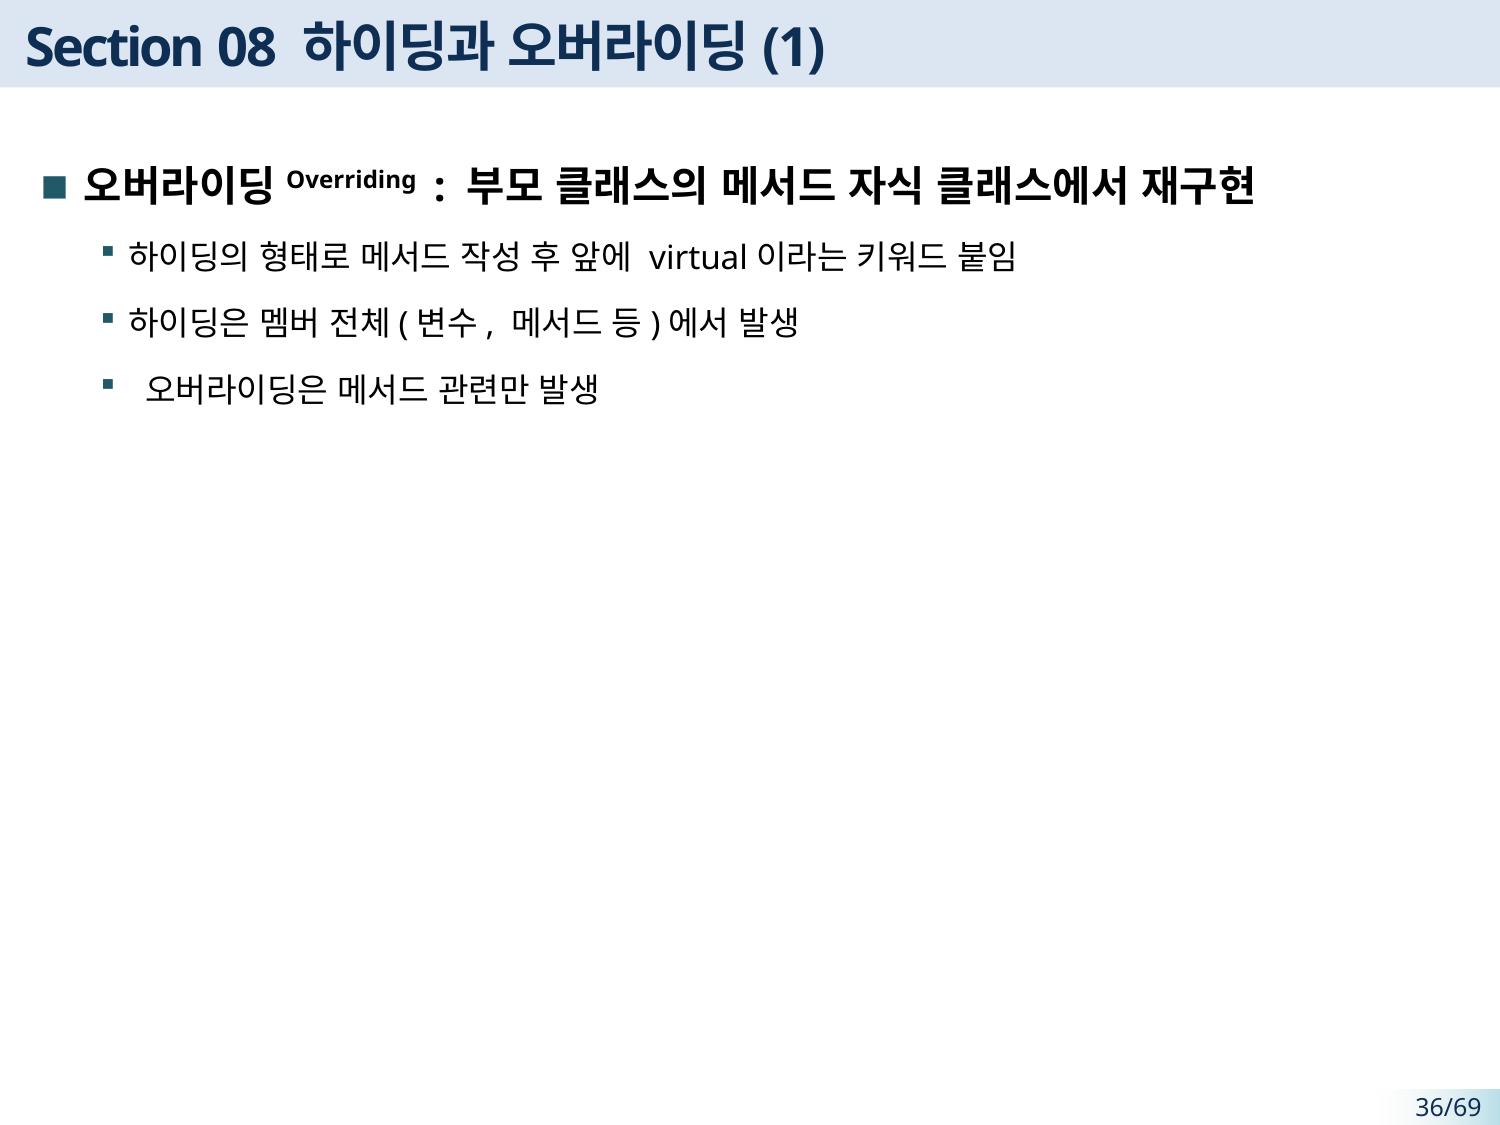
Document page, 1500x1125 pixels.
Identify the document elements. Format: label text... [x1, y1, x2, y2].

title Section 08 하이딩과 오버라이딩(1) [10, 5, 1288, 84]
list 오버라이딩Overriding : 부모 클래스의 메서드 자식 클래스에서 재구현 하이딩의 형태로 메서드 작성 후 앞에 virtual이라는 키워드 붙임 하이딩은 멤버 전체(변수, 메서드 등)에서 발생 오버라이딩은 메서드 관련만 발생 [10, 126, 1481, 1057]
